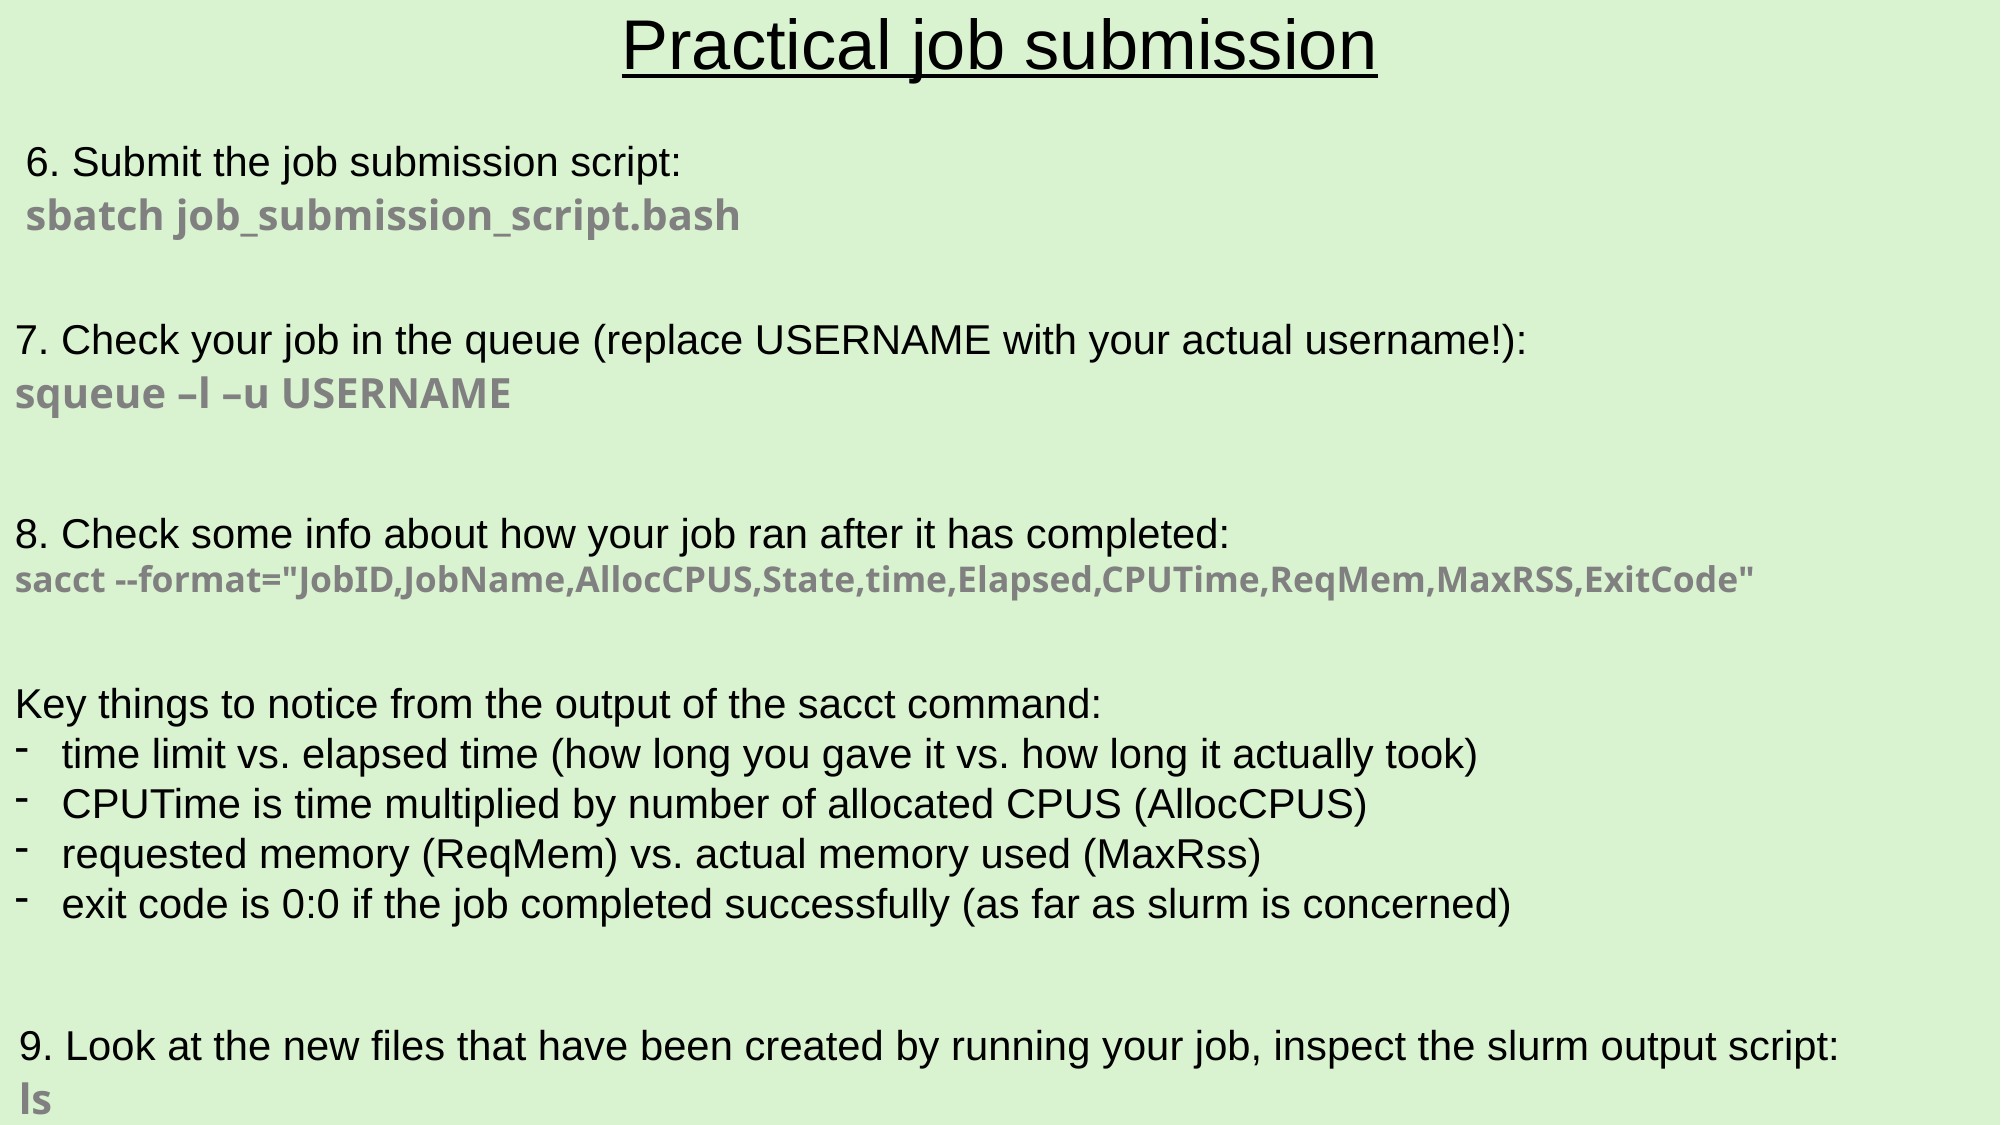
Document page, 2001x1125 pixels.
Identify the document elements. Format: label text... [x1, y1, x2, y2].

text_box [3, 986, 2000, 1125]
text_box Key things to notice from the output of the sacct command: time limit vs. elapsed time (how long you gave it vs. how long it actually took) CPUTime is time multiplied by number of allocated CPUS (AllocCPUS) requested memory (ReqMem) vs. actual memory used (MaxRss) exit code is 0:0 if the job completed successfully (as far as slurm is concerned) [0, 673, 2000, 935]
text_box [0, 280, 2000, 420]
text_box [0, 473, 2000, 673]
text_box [10, 102, 2000, 248]
title Practical job submission [0, 1, 2000, 93]
